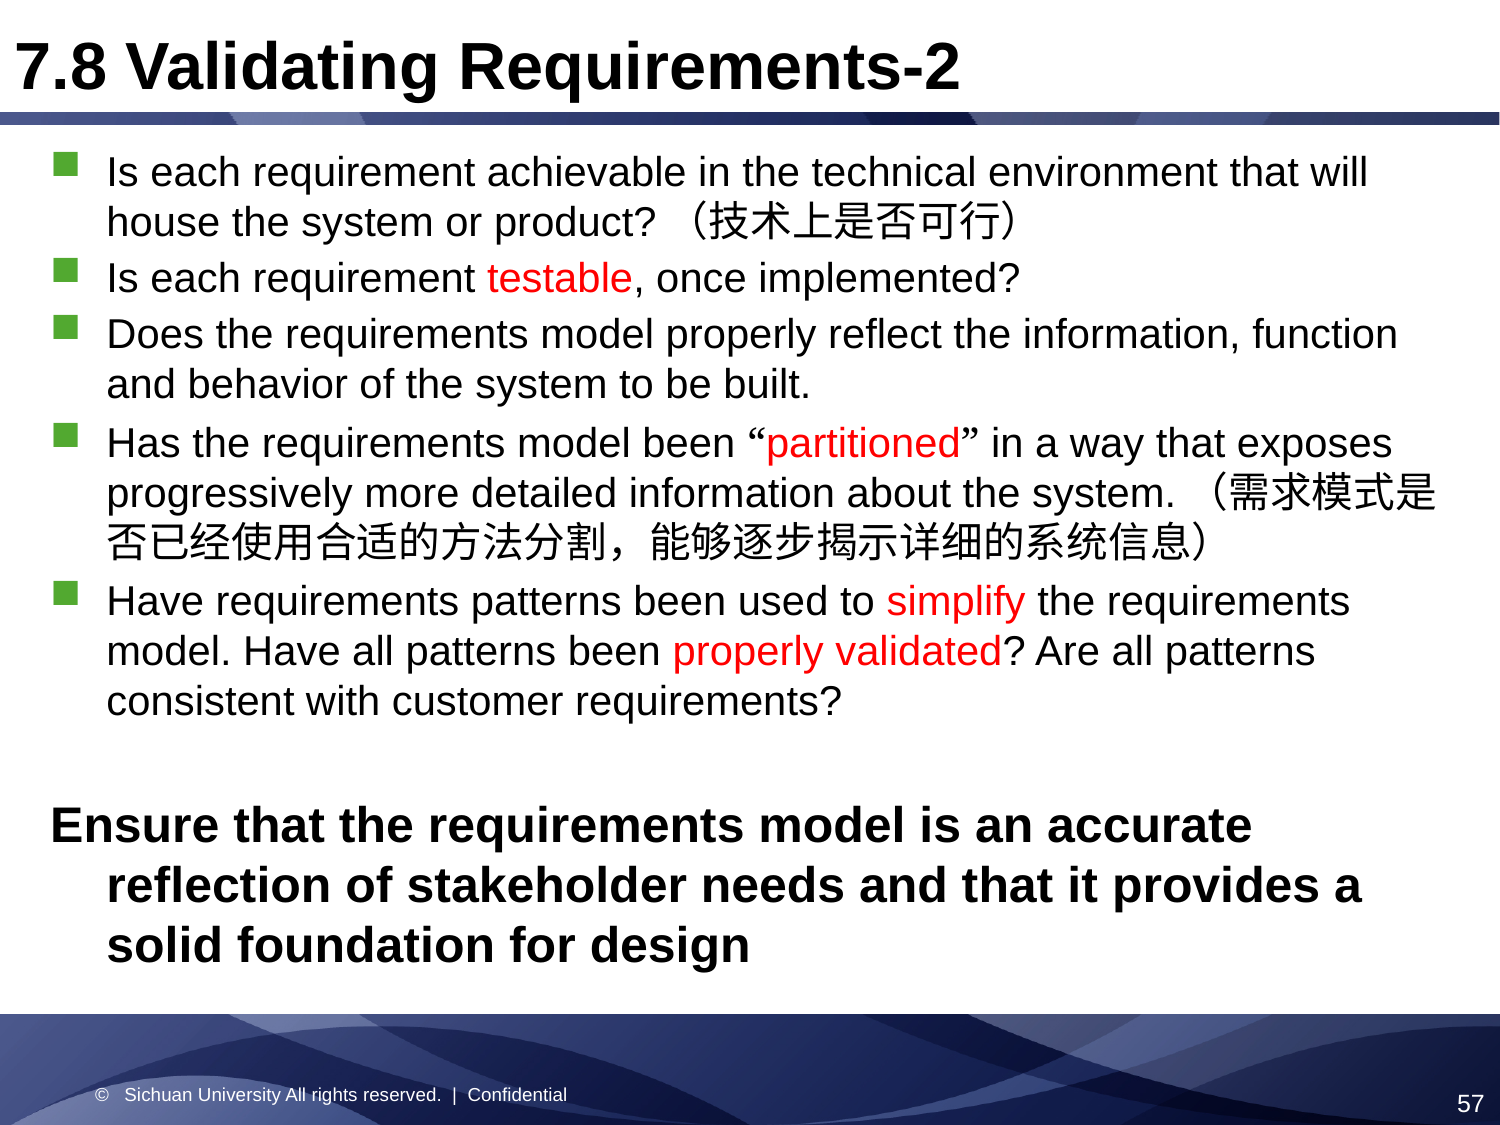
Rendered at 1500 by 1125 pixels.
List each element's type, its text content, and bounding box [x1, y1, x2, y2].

picture [1254, 112, 1500, 125]
text_box 57 [1187, 1087, 1500, 1125]
text_box © Sichuan University All rights reserved. | Confidential [0, 1062, 663, 1113]
text_box Is each requirement achievable in the technical environment that will house the system or product?（技术上是否可行） Is each requirement testable, once implemented? Does the requirements model properly reflect the information, function and behavior of the system to be built. Has the requirements model been “partitioned” in a way that exposes progressively more detailed information about the system.（需求模式是否已经使用合适的方法分割，能够逐步揭示详细的系统信息） Have requirements patterns been used to simplify the requirements model. Have all patterns been properly validated? Are all patterns consistent with customer requirements? Ensure that the requirements model is an accurate reflection of stakeholder needs and that it provides a solid foundation for design [35, 137, 1461, 1012]
picture [0, 1014, 1500, 1125]
text_box 7.8 Validating Requirements-2 [0, 0, 1254, 126]
